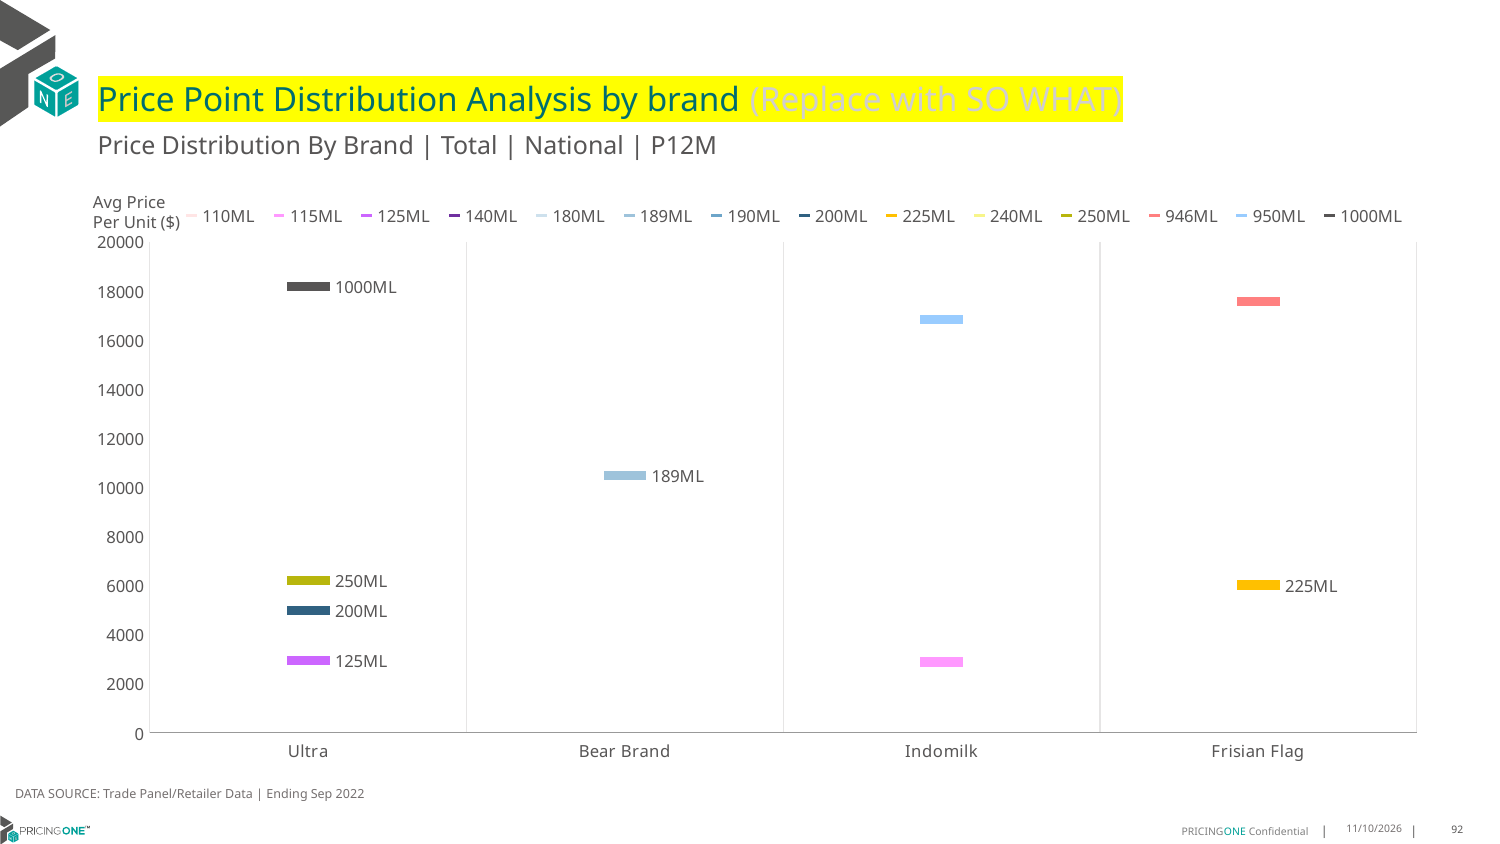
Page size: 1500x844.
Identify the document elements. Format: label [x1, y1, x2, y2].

list [0, 776, 750, 814]
title [82, 0, 1418, 127]
slide_number [1325, 815, 1479, 844]
list [82, 127, 1418, 186]
chart [88, 185, 1418, 776]
